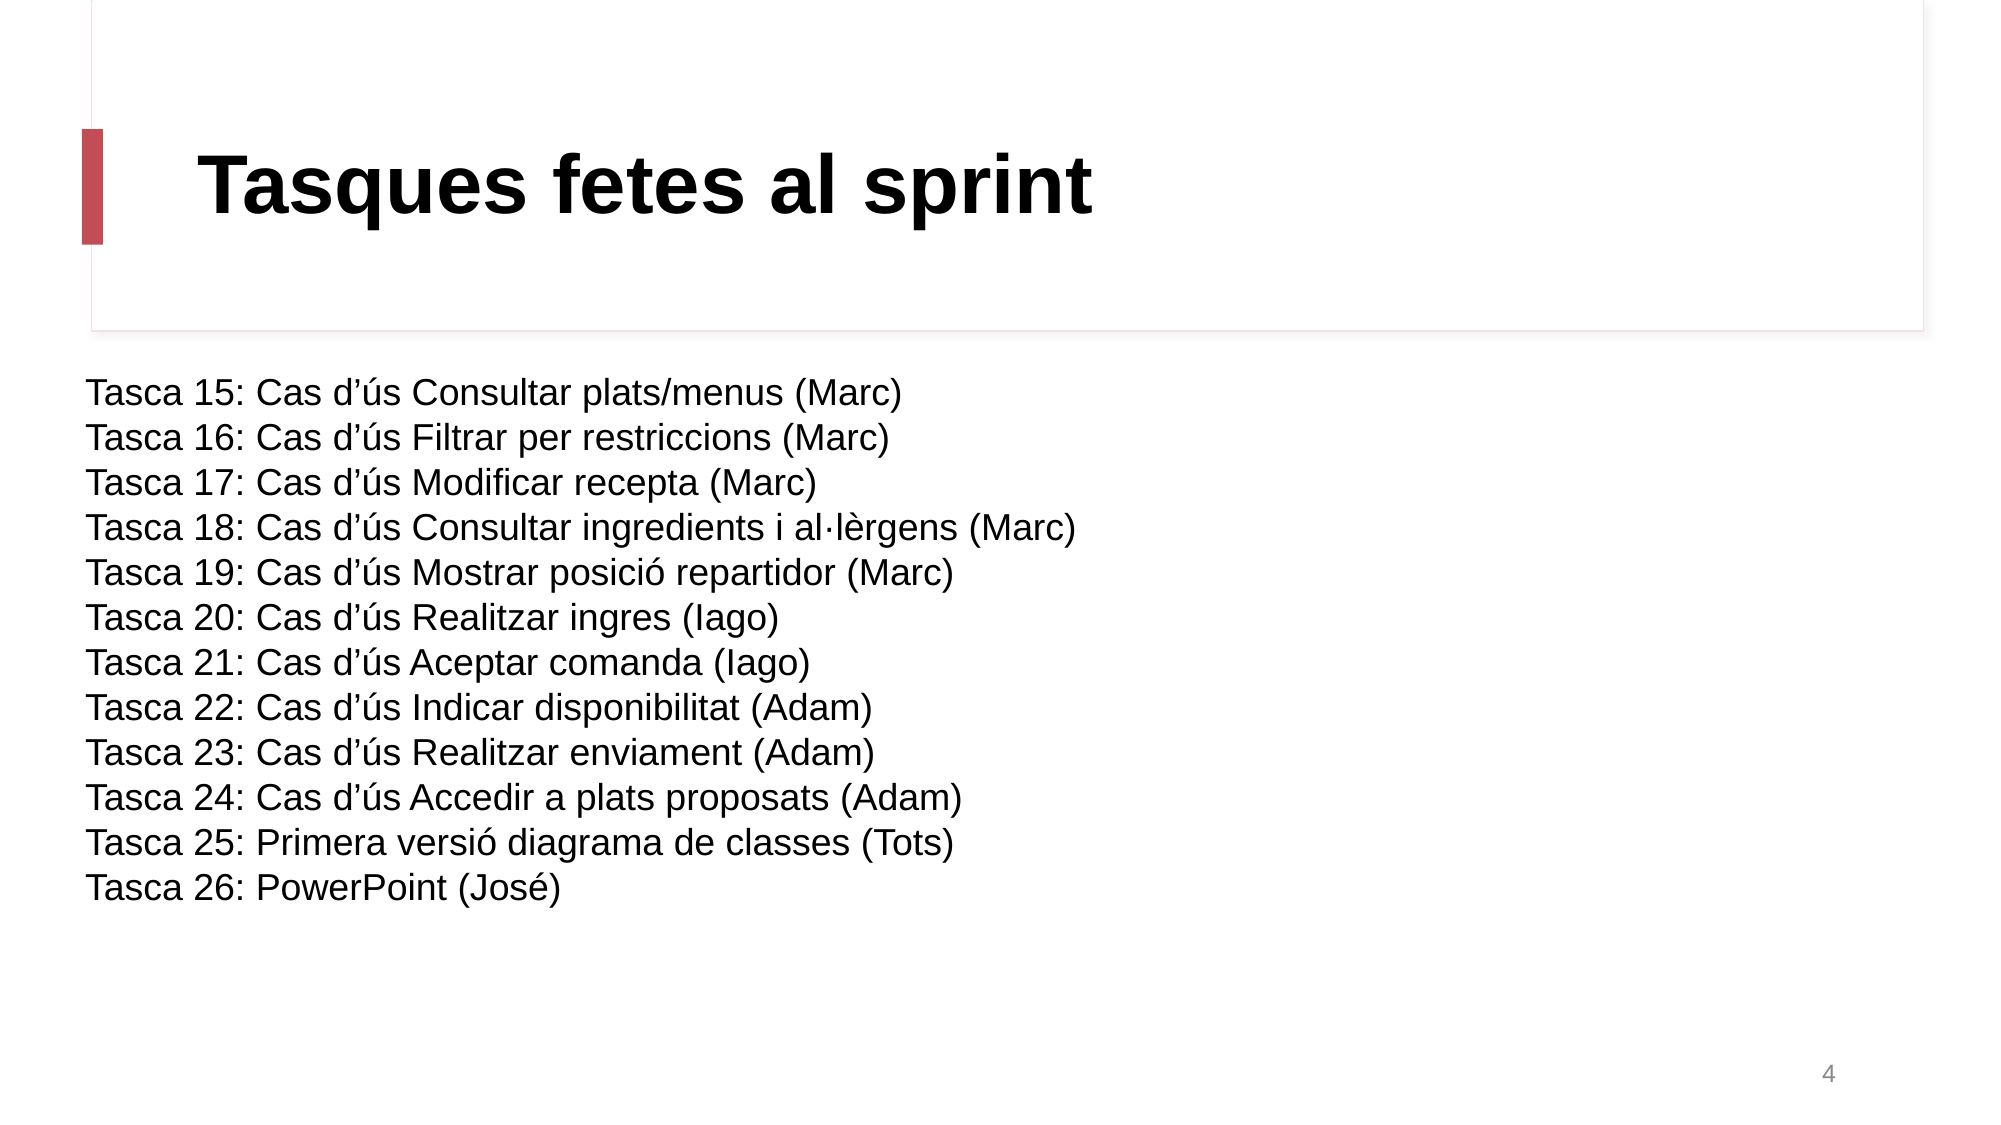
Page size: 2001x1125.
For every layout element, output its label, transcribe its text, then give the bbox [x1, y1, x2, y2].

title Tasques fetes al sprint [183, 90, 1851, 284]
text_box Tasca 15: Cas d’ús Consultar plats/menus (Marc) Tasca 16: Cas d’ús Filtrar per restriccions (Marc) Tasca 17: Cas d’ús Modificar recepta (Marc) Tasca 18: Cas d’ús Consultar ingredients i al·lèrgens (Marc) Tasca 19: Cas d’ús Mostrar posició repartidor (Marc) Tasca 20: Cas d’ús Realitzar ingres (Iago) Tasca 21: Cas d’ús Aceptar comanda (Iago) Tasca 22: Cas d’ús Indicar disponibilitat (Adam) Tasca 23: Cas d’ús Realitzar enviament (Adam) Tasca 24: Cas d’ús Accedir a plats proposats (Adam) Tasca 25: Primera versió diagrama de classes (Tots) Tasca 26: PowerPoint (José) [70, 360, 1715, 916]
slide_number ‹#› [1401, 1042, 1851, 1103]
